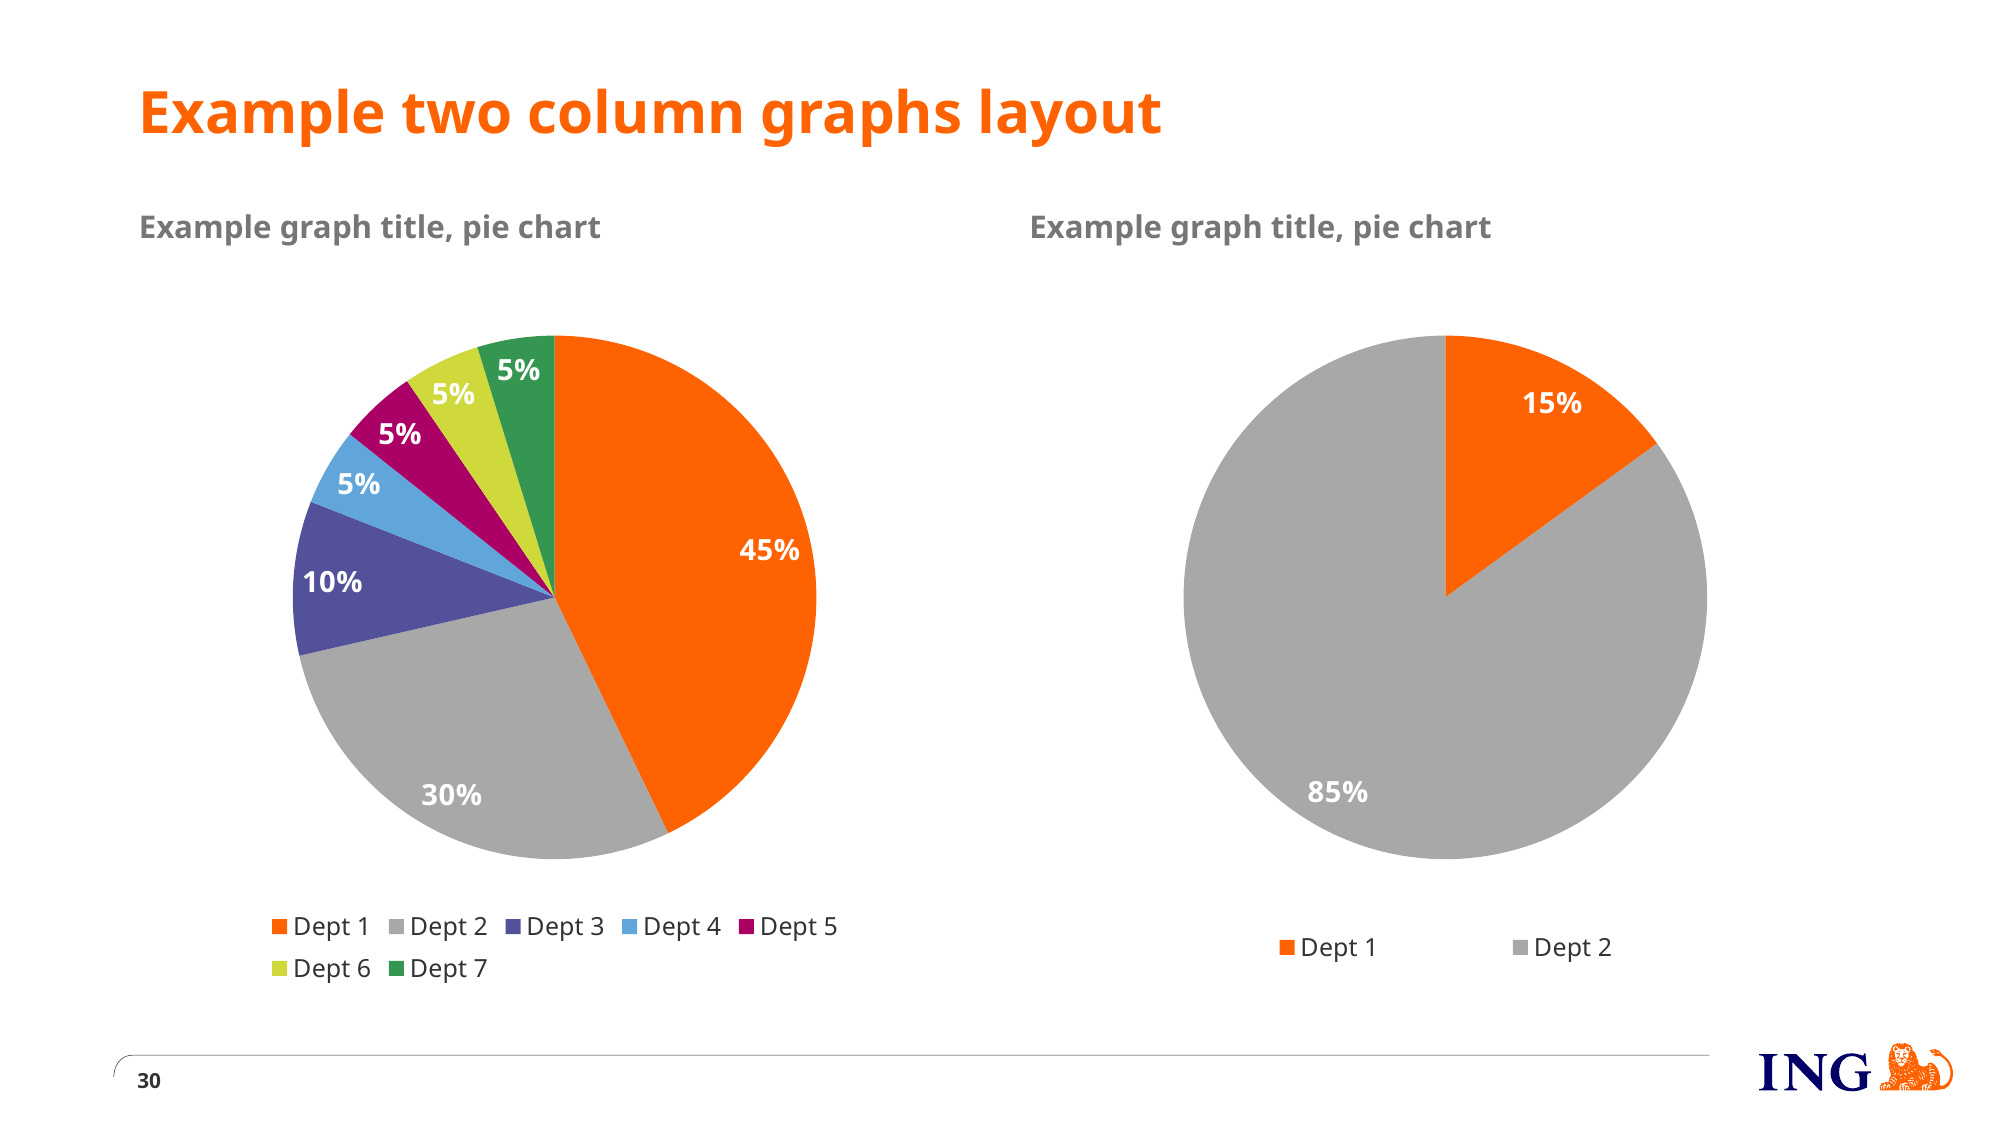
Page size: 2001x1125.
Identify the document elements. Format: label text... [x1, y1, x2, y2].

chart [138, 294, 969, 1017]
list Example graph title, pie chart [138, 209, 969, 282]
chart [1029, 294, 1860, 1017]
list Example graph title, pie chart [1029, 209, 1860, 282]
title Example two column graphs layout [138, 46, 1860, 187]
slide_number 30 [137, 1066, 219, 1097]
